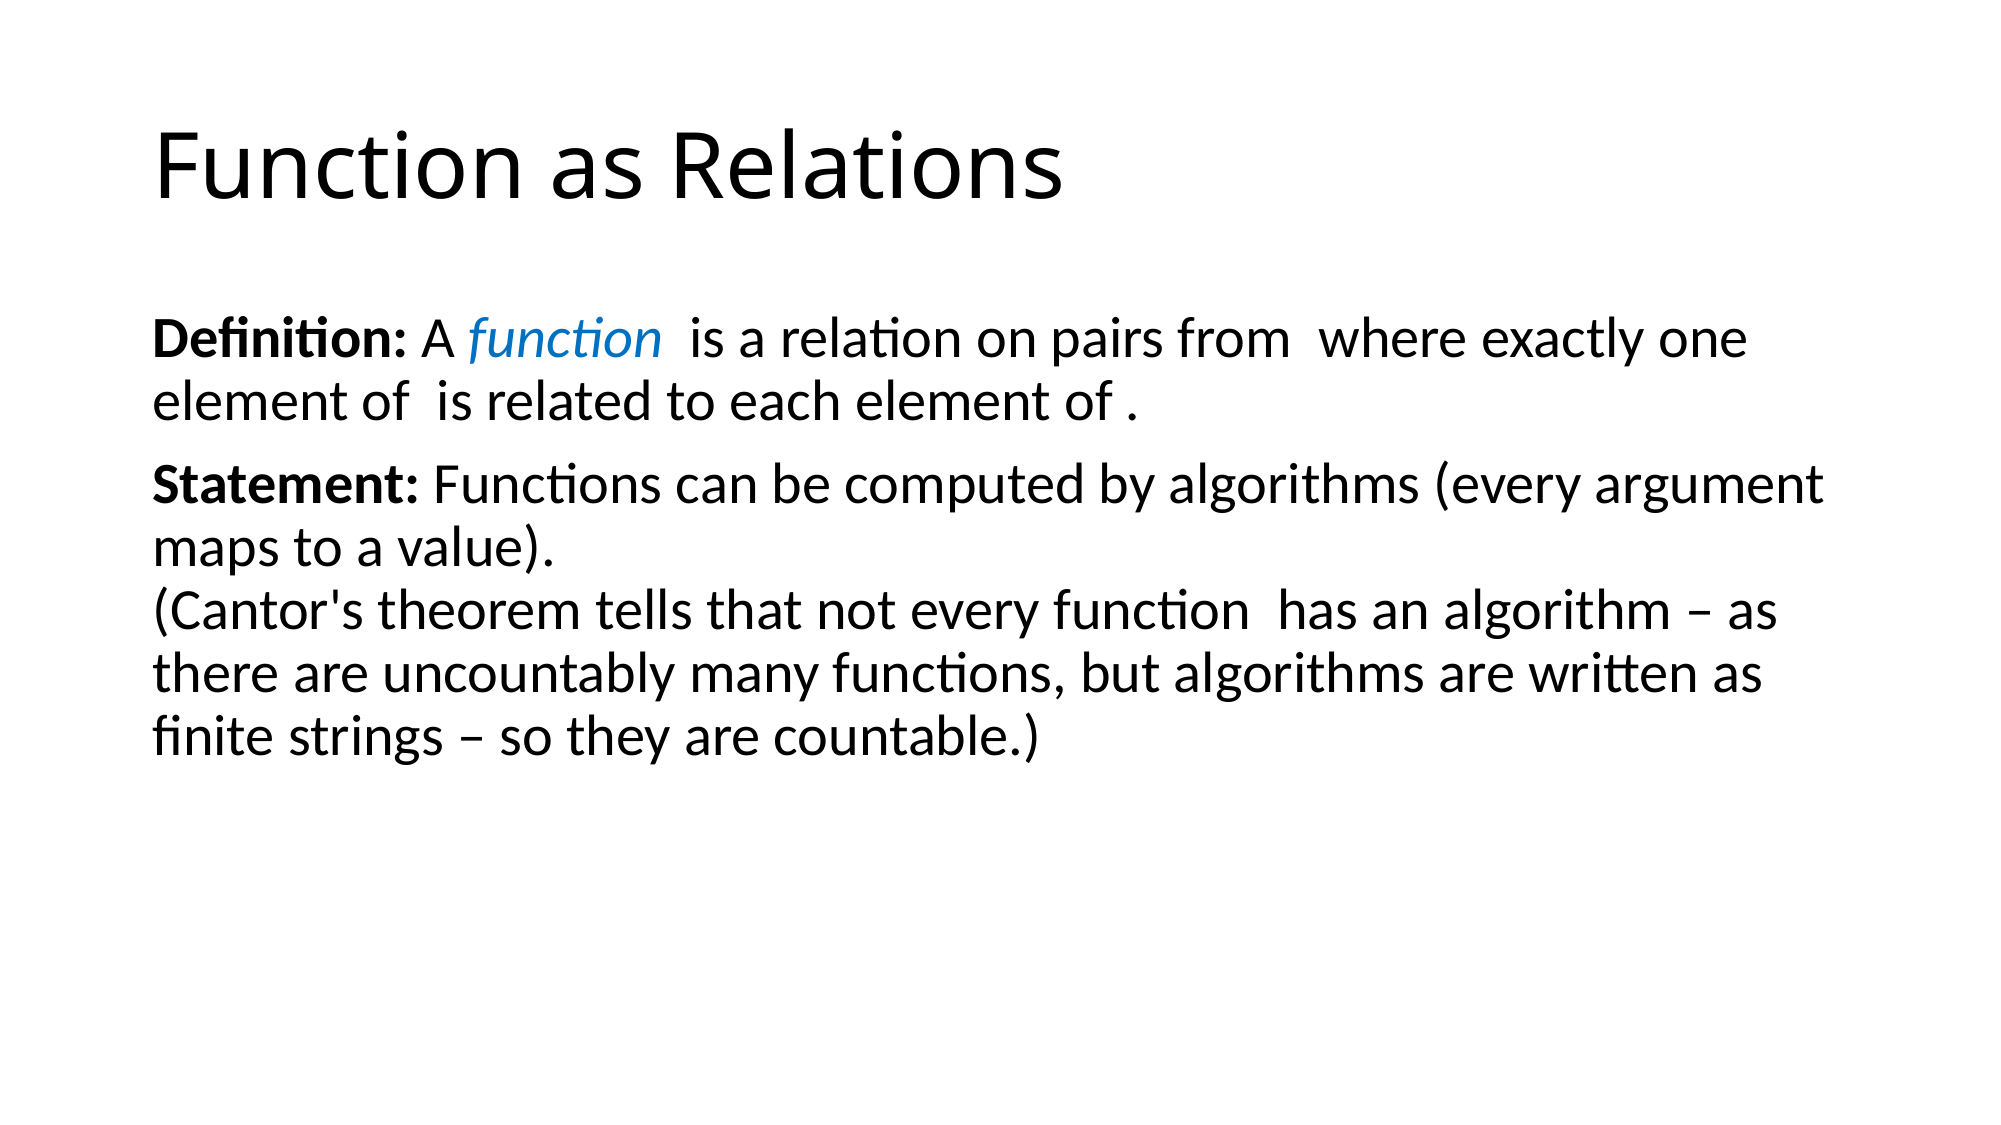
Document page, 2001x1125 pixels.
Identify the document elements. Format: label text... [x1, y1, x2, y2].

title Function as Relations [137, 59, 1863, 278]
